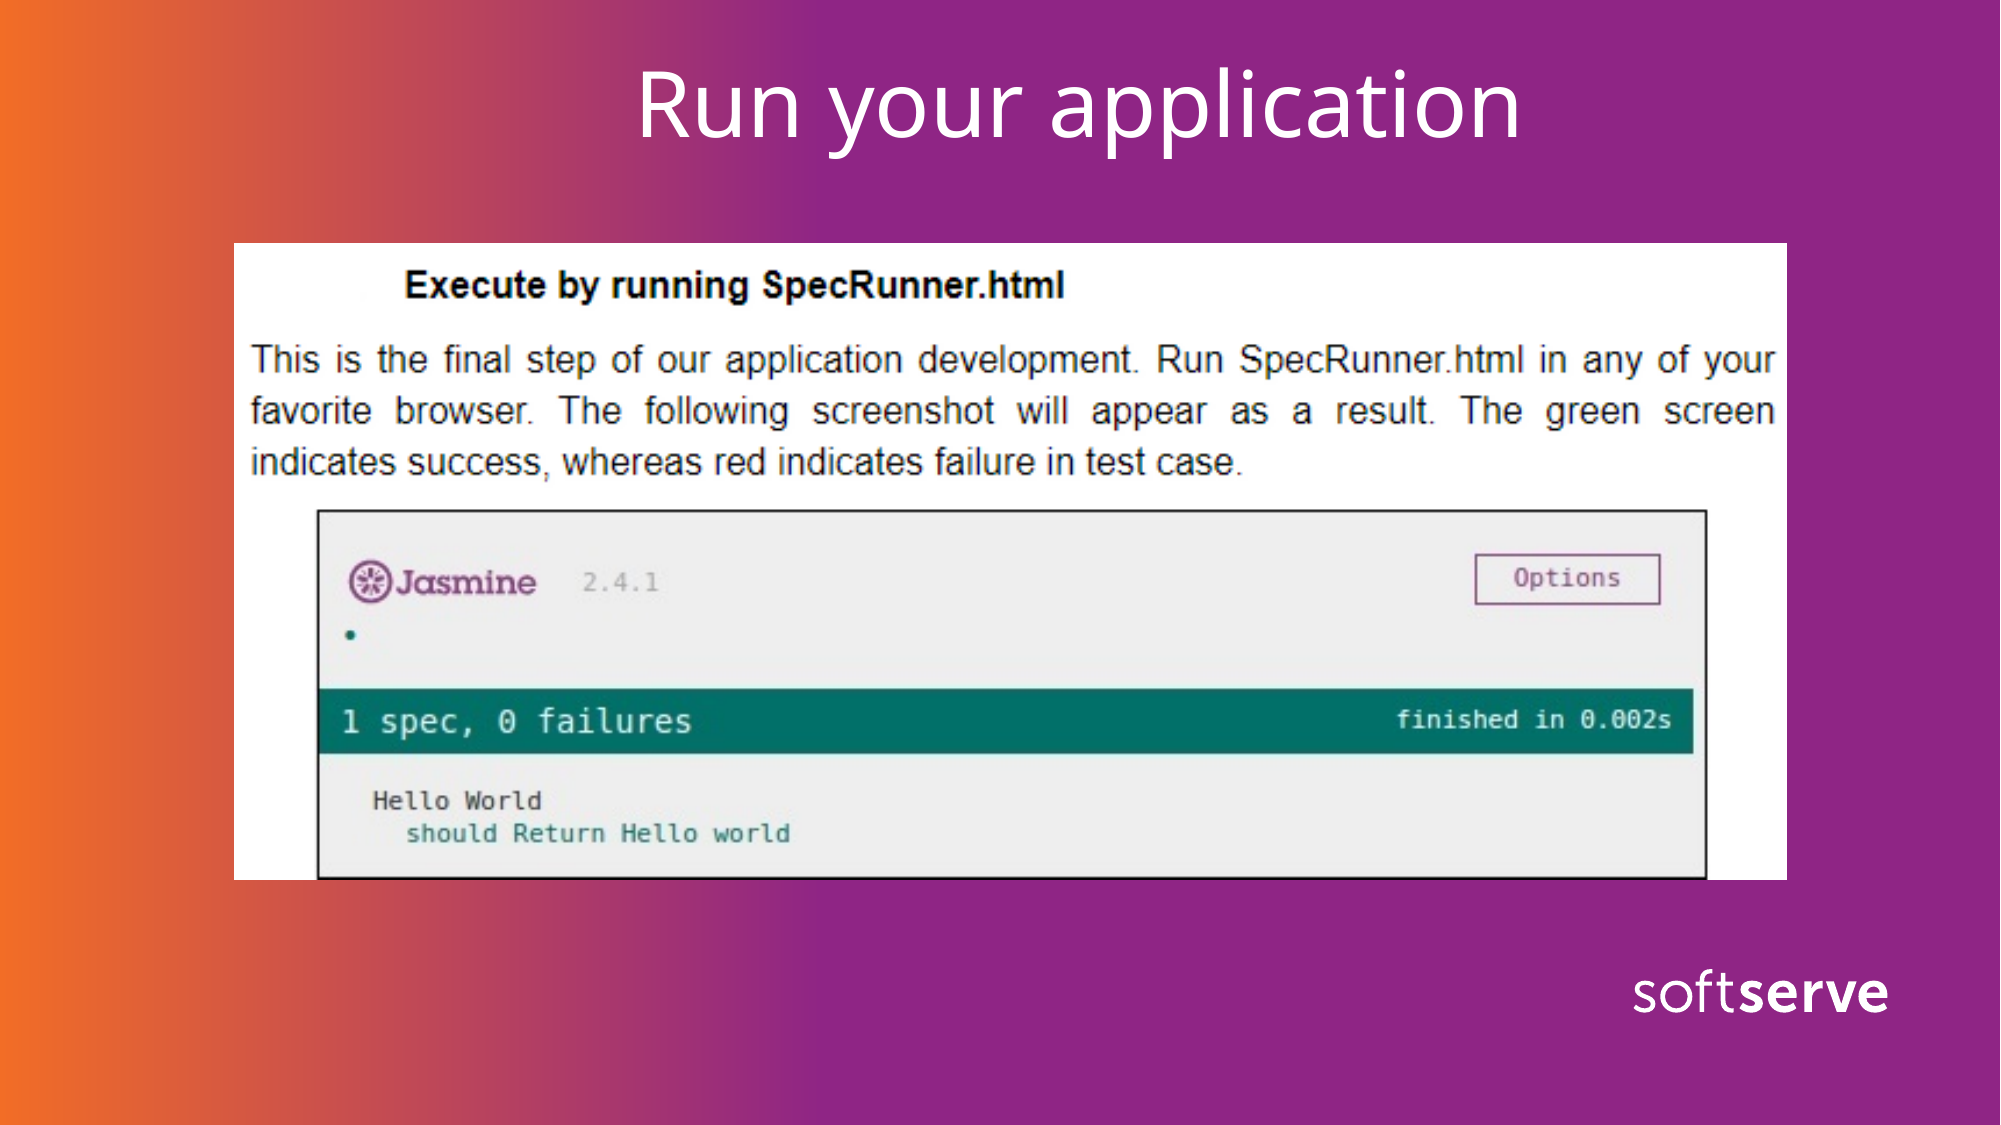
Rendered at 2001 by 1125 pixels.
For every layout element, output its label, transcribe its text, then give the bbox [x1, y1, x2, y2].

picture [234, 243, 1787, 880]
title Run your application [634, 51, 1662, 164]
